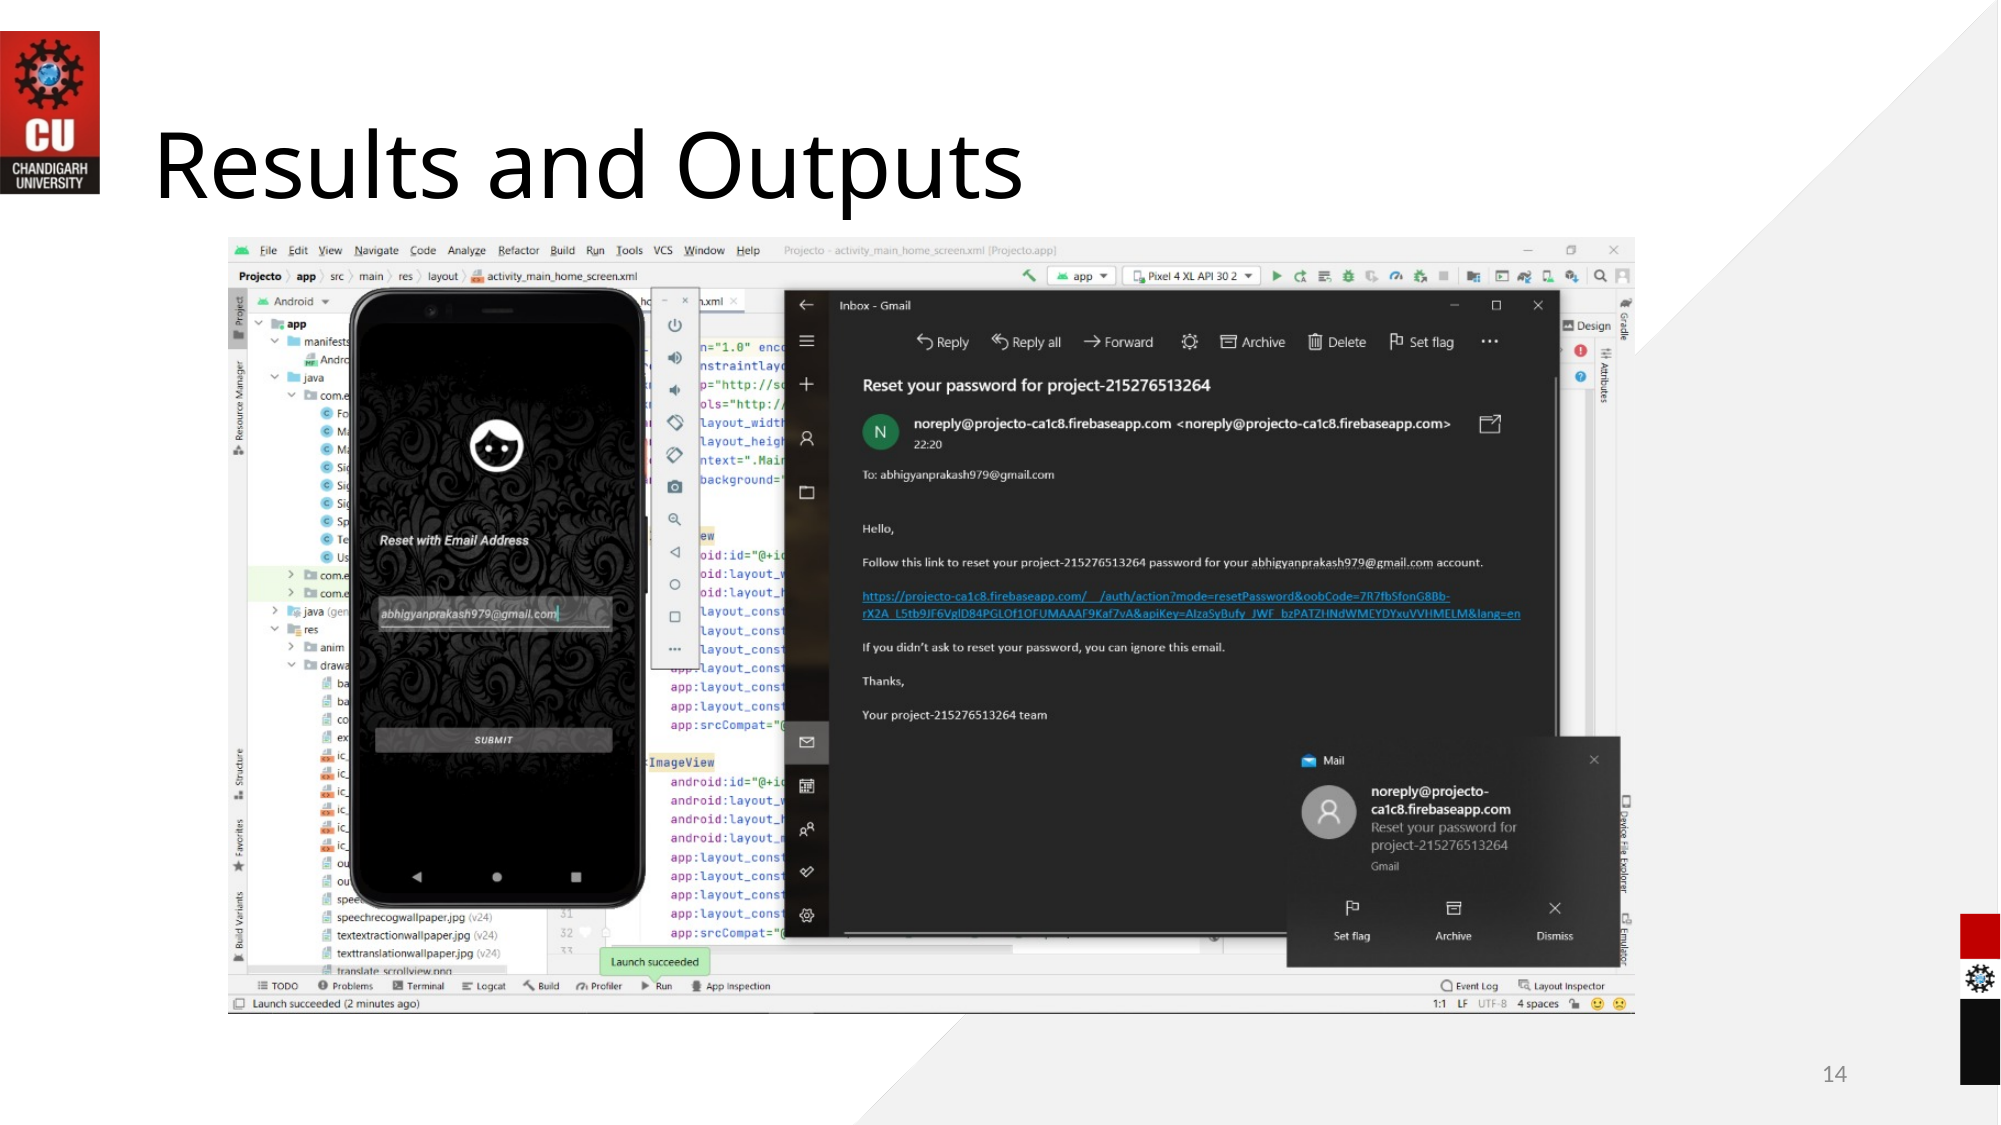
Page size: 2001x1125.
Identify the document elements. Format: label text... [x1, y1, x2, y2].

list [228, 237, 1635, 1014]
slide_number 14 [1412, 1042, 1863, 1103]
title Results and Outputs [137, 59, 1863, 278]
picture [0, 0, 2001, 1125]
